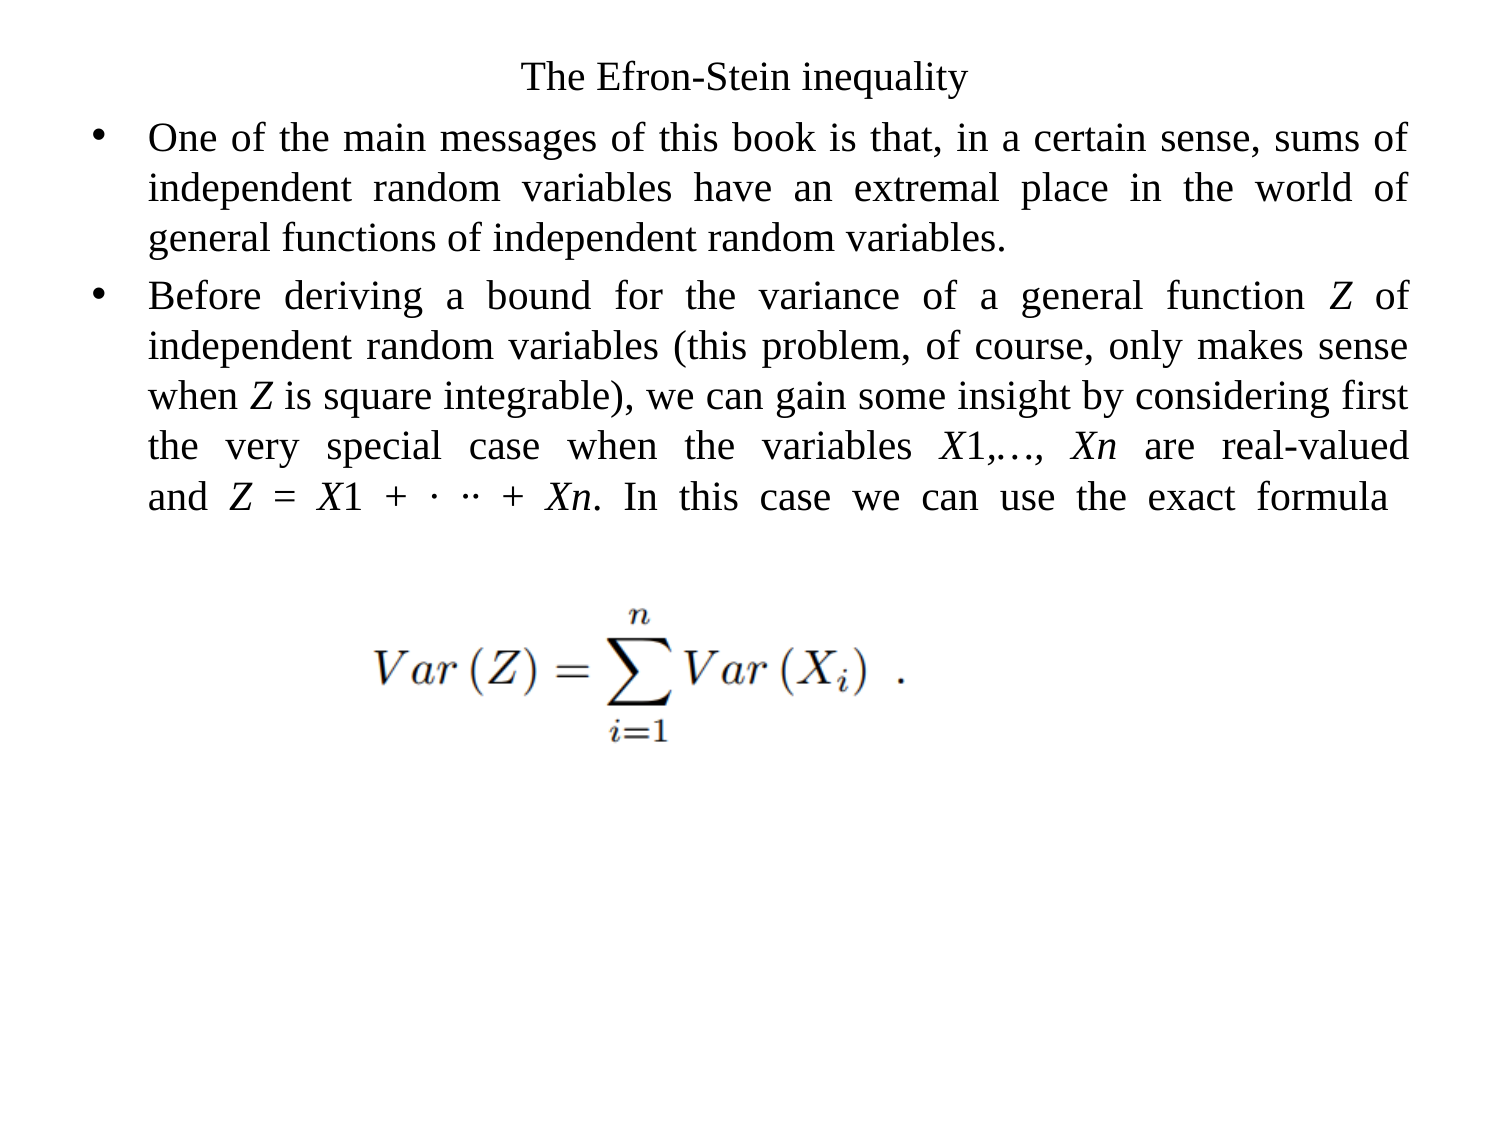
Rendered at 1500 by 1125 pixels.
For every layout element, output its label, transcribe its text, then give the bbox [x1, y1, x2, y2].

list One of the main messages of this book is that, in a certain sense, sums of independent random variables have an extremal place in the world of general functions of independent random variables. Before deriving a bound for the variance of a general function Z of independent random variables (this problem, of course, only makes sense when Z is square integrable), we can gain some insight by considering first the very special case when the variables X1,…, Xn are real-valued and Z = X1 + · ·· + Xn. In this case we can use the exact formula [76, 101, 1425, 1083]
picture [324, 574, 930, 756]
title The Efron-Stein inequality [75, 45, 1425, 102]
